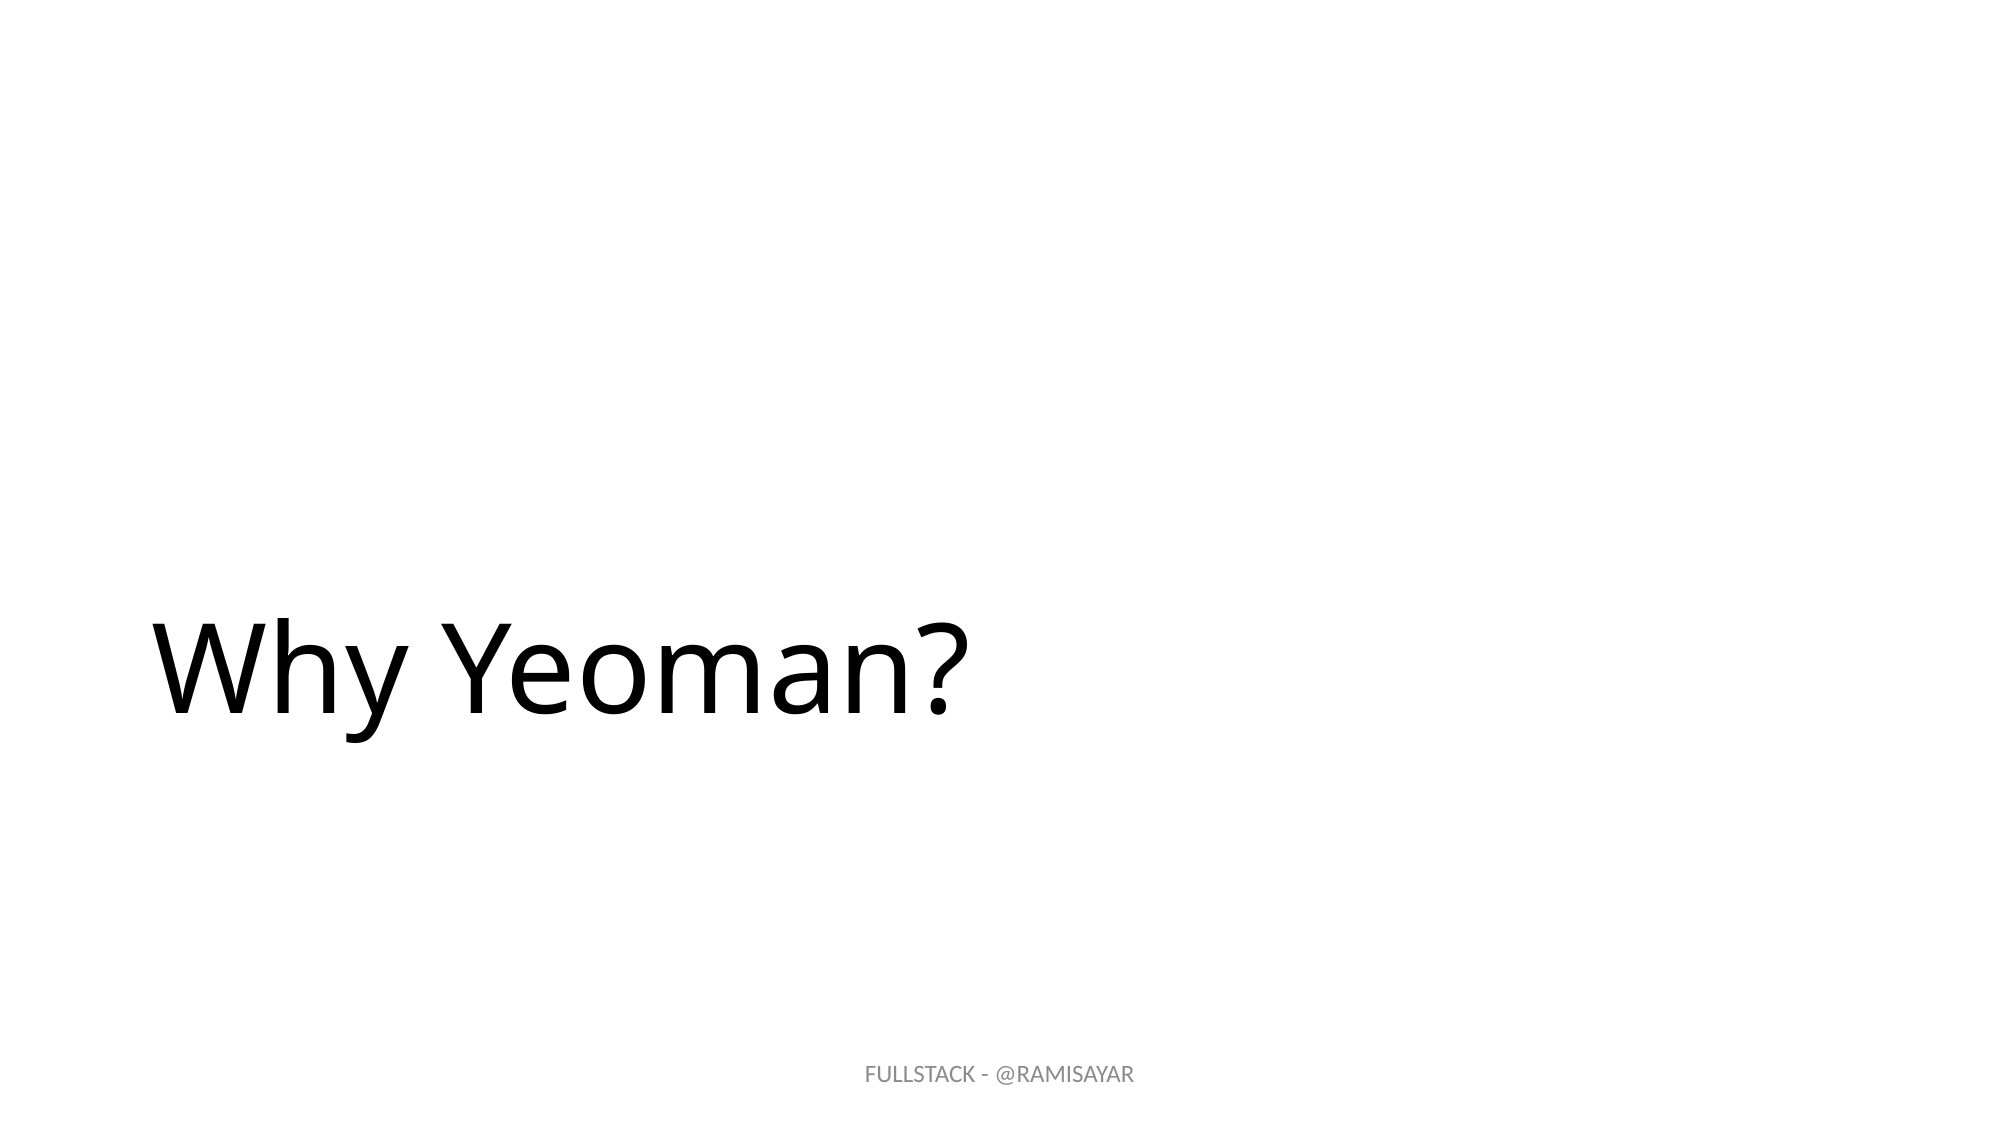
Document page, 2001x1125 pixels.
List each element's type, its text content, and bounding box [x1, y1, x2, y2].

footer FULLSTACK - @RAMISAYAR [662, 1042, 1338, 1103]
title Why Yeoman? [136, 280, 1862, 749]
